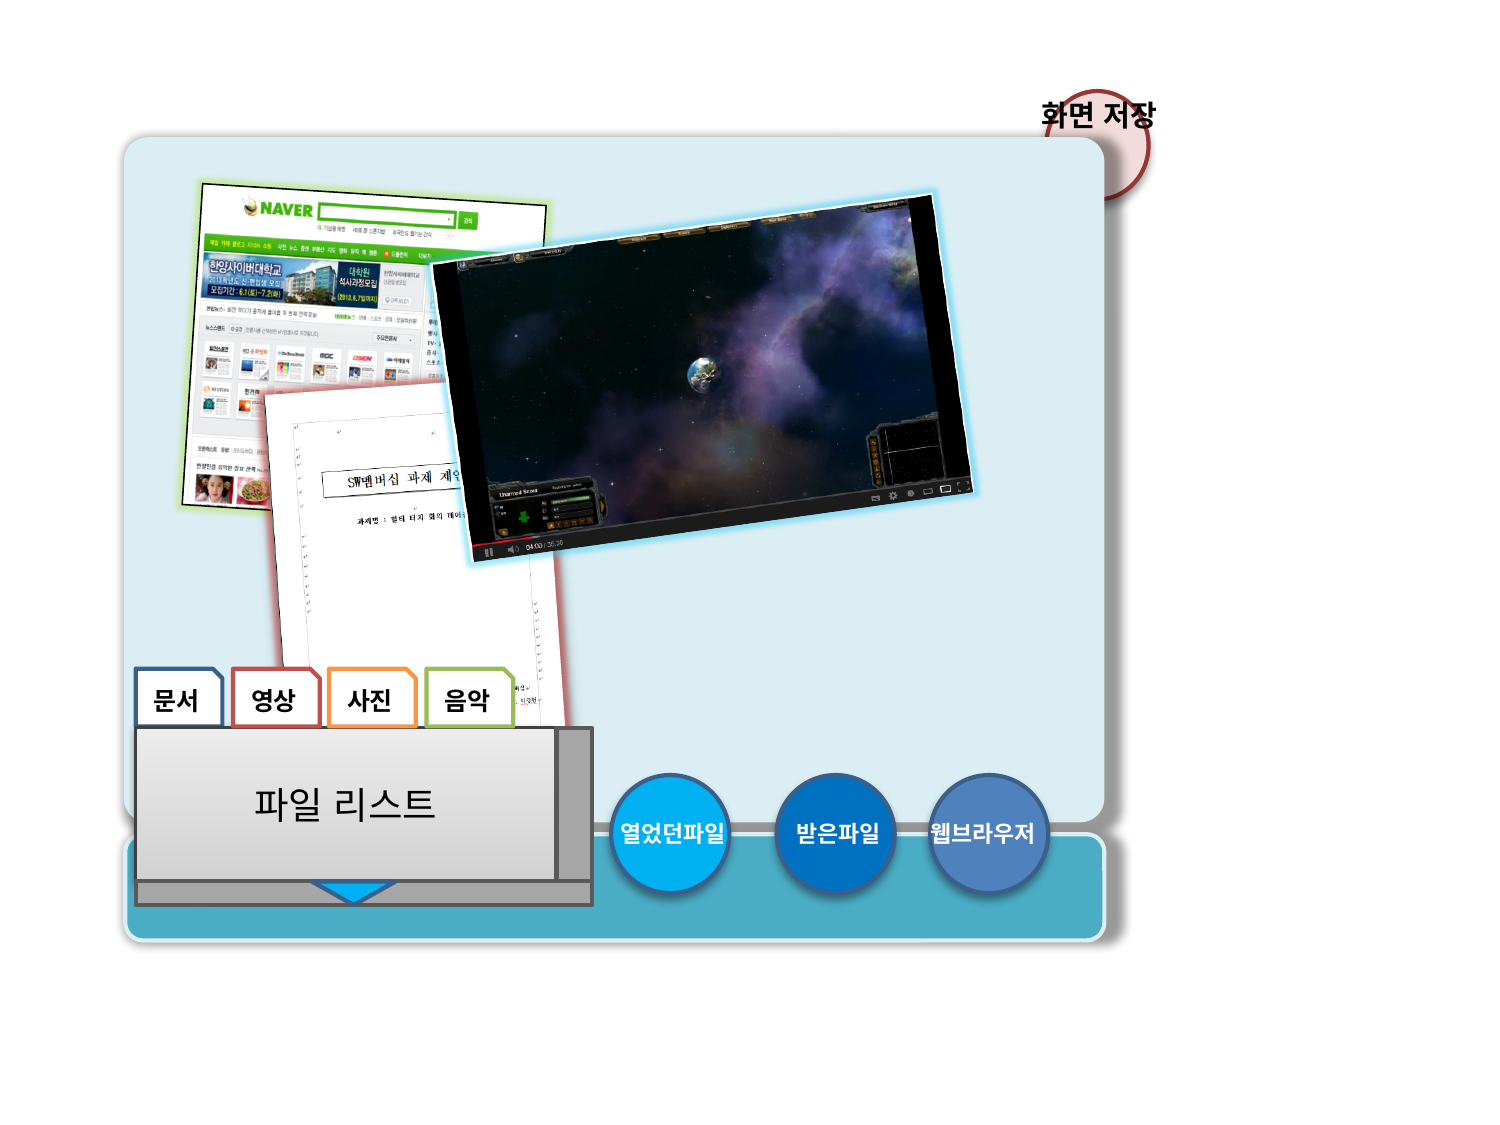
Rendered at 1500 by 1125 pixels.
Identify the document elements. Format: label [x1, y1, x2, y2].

text_box [596, 774, 751, 894]
text_box [1021, 89, 1179, 200]
text_box [915, 774, 1070, 894]
text_box [123, 832, 1107, 943]
picture [184, 185, 975, 668]
text_box [135, 668, 593, 906]
text_box [761, 774, 913, 894]
text_box [123, 774, 130, 894]
text_box [121, 135, 1107, 825]
